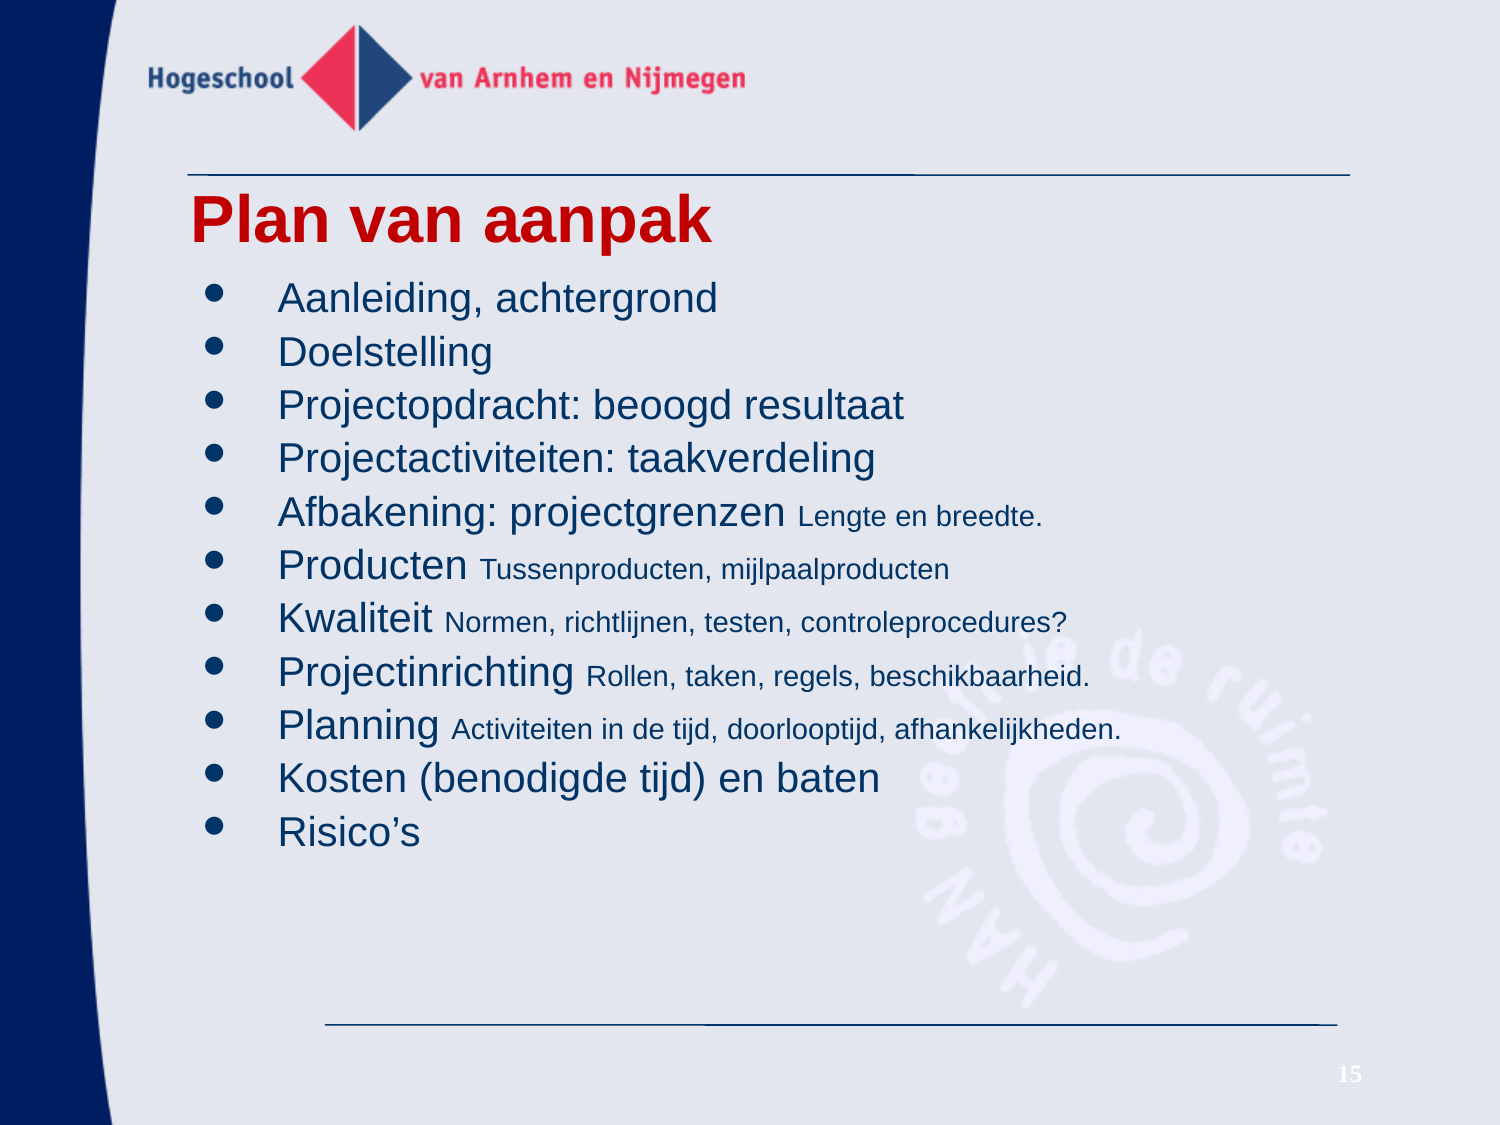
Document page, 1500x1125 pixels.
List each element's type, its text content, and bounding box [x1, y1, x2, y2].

title Plan van aanpak [175, 152, 1401, 266]
list Aanleiding, achtergrond Doelstelling Projectopdracht: beoogd resultaat Projectactiviteiten: taakverdeling Afbakening: projectgrenzen Lengte en breedte. Producten Tussenproducten, mijlpaalproducten Kwaliteit Normen, richtlijnen, testen, controleprocedures? Projectinrichting Rollen, taken, regels, beschikbaarheid. Planning Activiteiten in de tijd, doorlooptijd, afhankelijkheden. Kosten (benodigde tijd) en baten Risico’s [187, 269, 1413, 945]
picture [0, 0, 1500, 1125]
slide_number 15 [1199, 1049, 1500, 1096]
